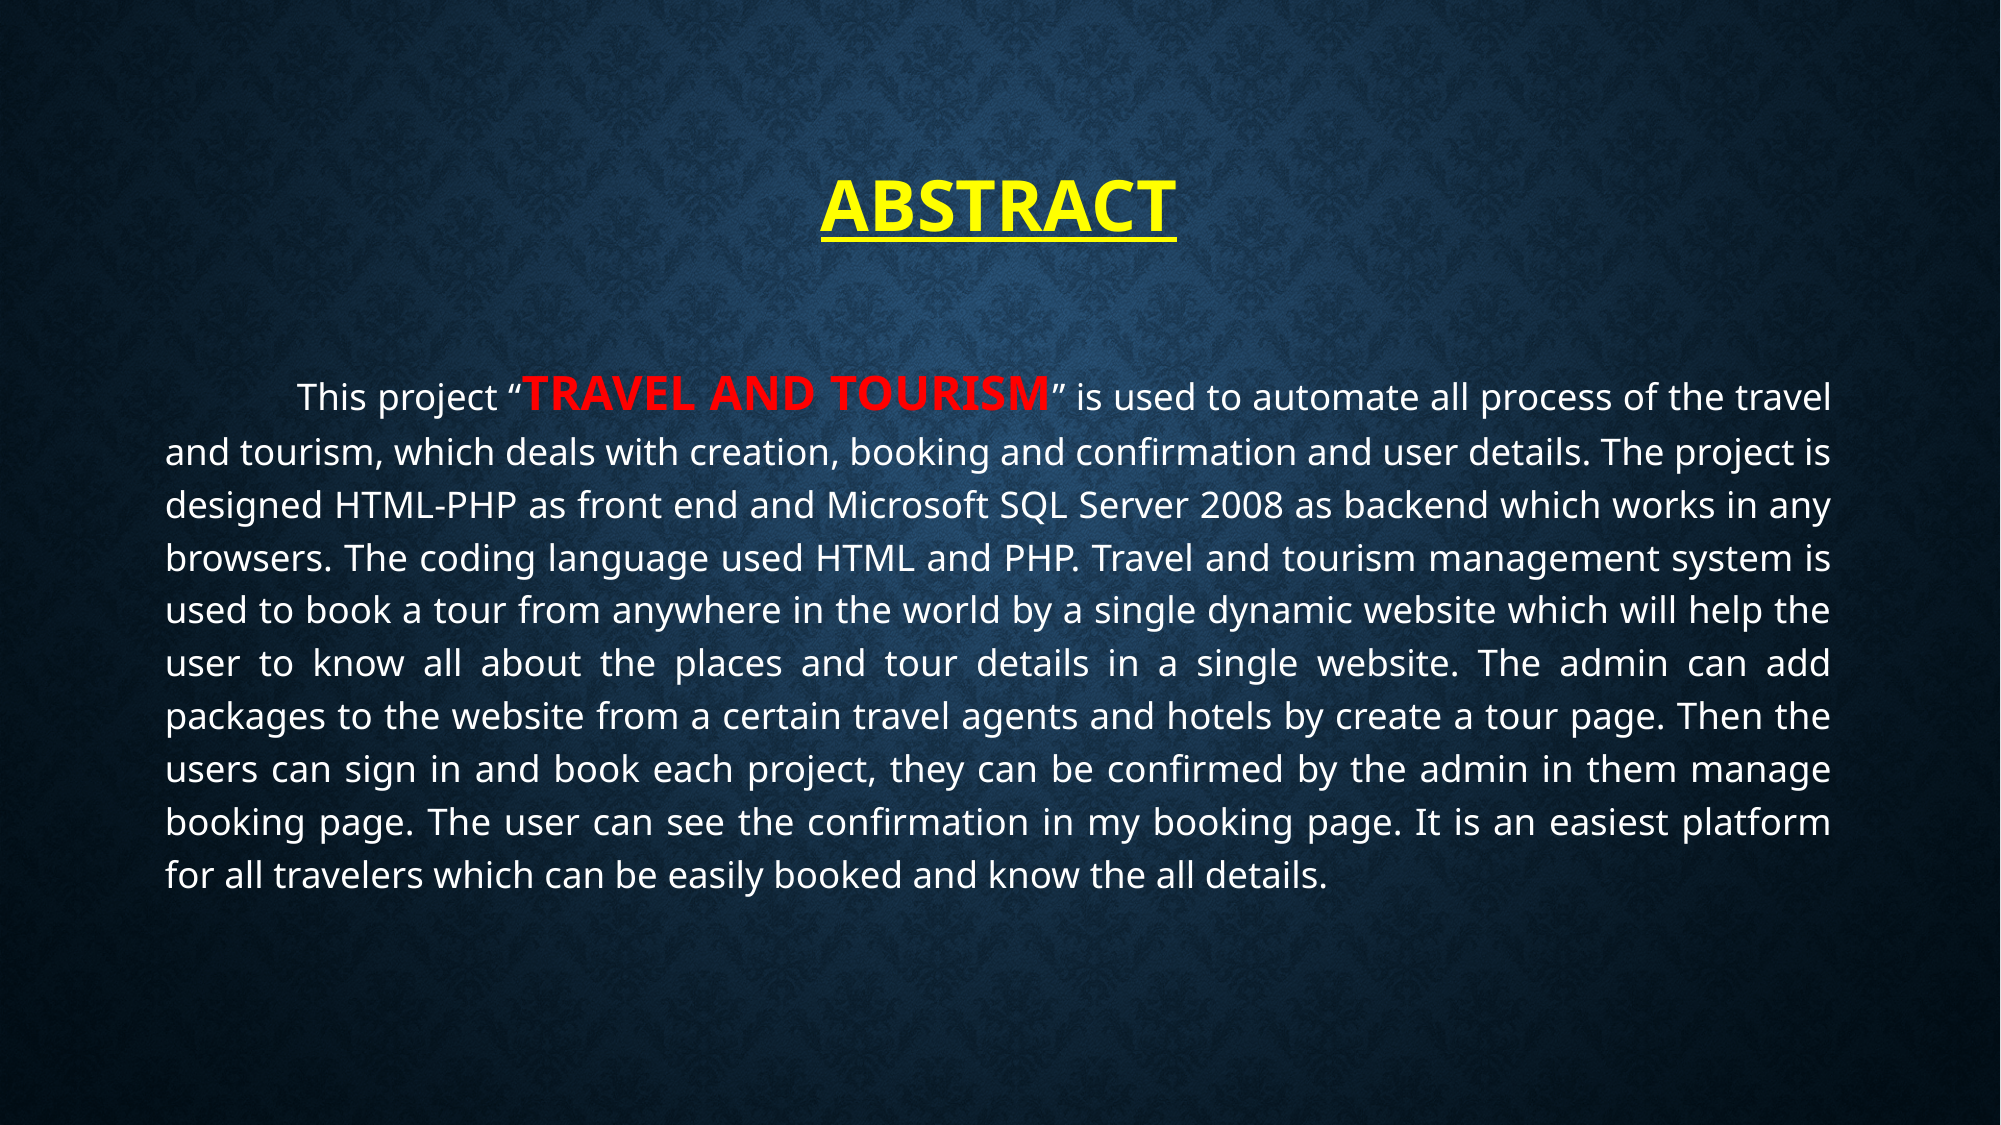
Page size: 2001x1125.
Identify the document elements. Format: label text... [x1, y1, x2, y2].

list This project “TRAVEL AND TOURISM” is used to automate all process of the travel and tourism, which deals with creation, booking and confirmation and user details. The project is designed HTML-PHP as front end and Microsoft SQL Server 2008 as backend which works in any browsers. The coding language used HTML and PHP. Travel and tourism management system is used to book a tour from anywhere in the world by a single dynamic website which will help the user to know all about the places and tour details in a single website. The admin can add packages to the website from a certain travel agents and hotels by create a tour page. Then the users can sign in and book each project, they can be confirmed by the admin in them manage booking page. The user can see the confirmation in my booking page. It is an easiest platform for all travelers which can be easily booked and know the all details. [149, 343, 1849, 950]
title aBSTRACT [149, 99, 1849, 318]
